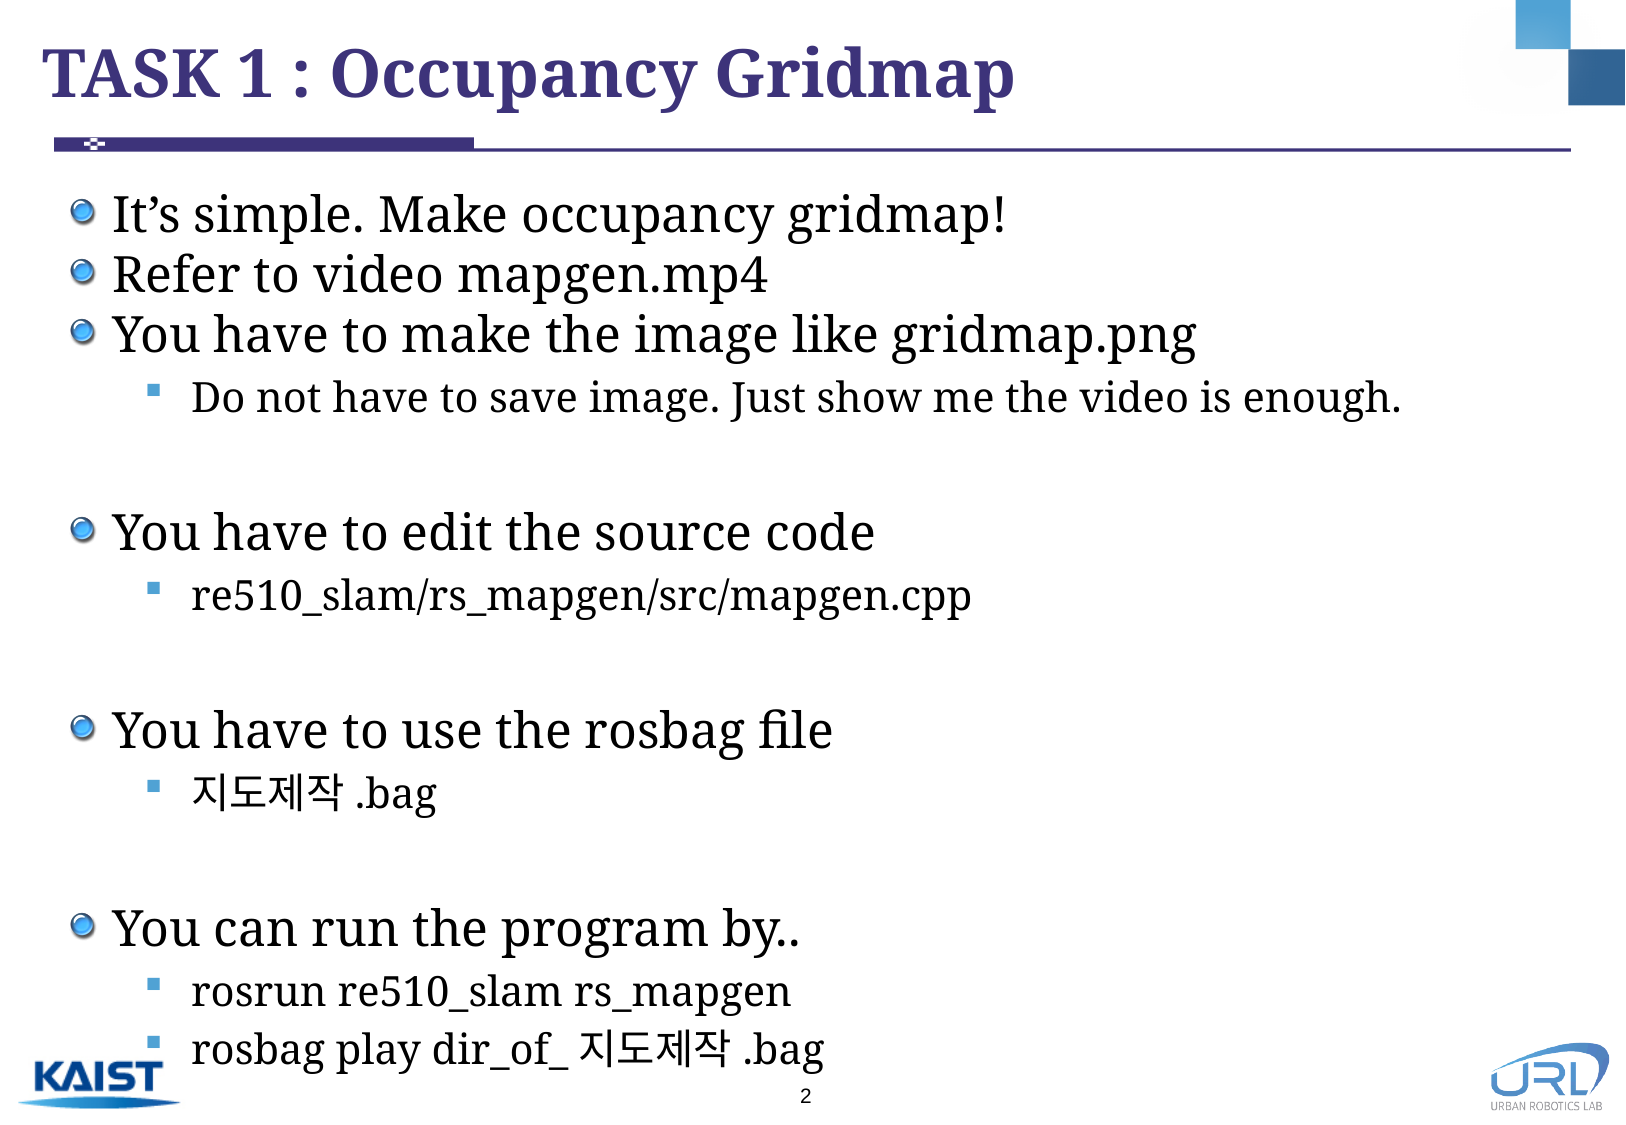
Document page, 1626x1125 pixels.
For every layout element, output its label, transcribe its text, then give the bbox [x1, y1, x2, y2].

list It’s simple. Make occupancy gridmap! Refer to video mapgen.mp4 You have to make the image like gridmap.png Do not have to save image. Just show me the video is enough. You have to edit the source code re510_slam/rs_mapgen/src/mapgen.cpp You have to use the rosbag file 지도제작.bag You can run the program by.. rosrun re510_slam rs_mapgen rosbag play dir_of_지도제작.bag [53, 174, 1593, 1051]
picture [69, 912, 97, 941]
picture [18, 1046, 199, 1110]
picture [69, 258, 97, 287]
picture [69, 318, 97, 347]
picture [69, 198, 97, 227]
picture [84, 138, 105, 150]
picture [1485, 1038, 1616, 1113]
title TASK 1 : Occupancy Gridmap [27, 24, 1516, 118]
slide_number 1 [731, 1074, 881, 1119]
picture [69, 714, 97, 743]
picture [69, 516, 97, 545]
